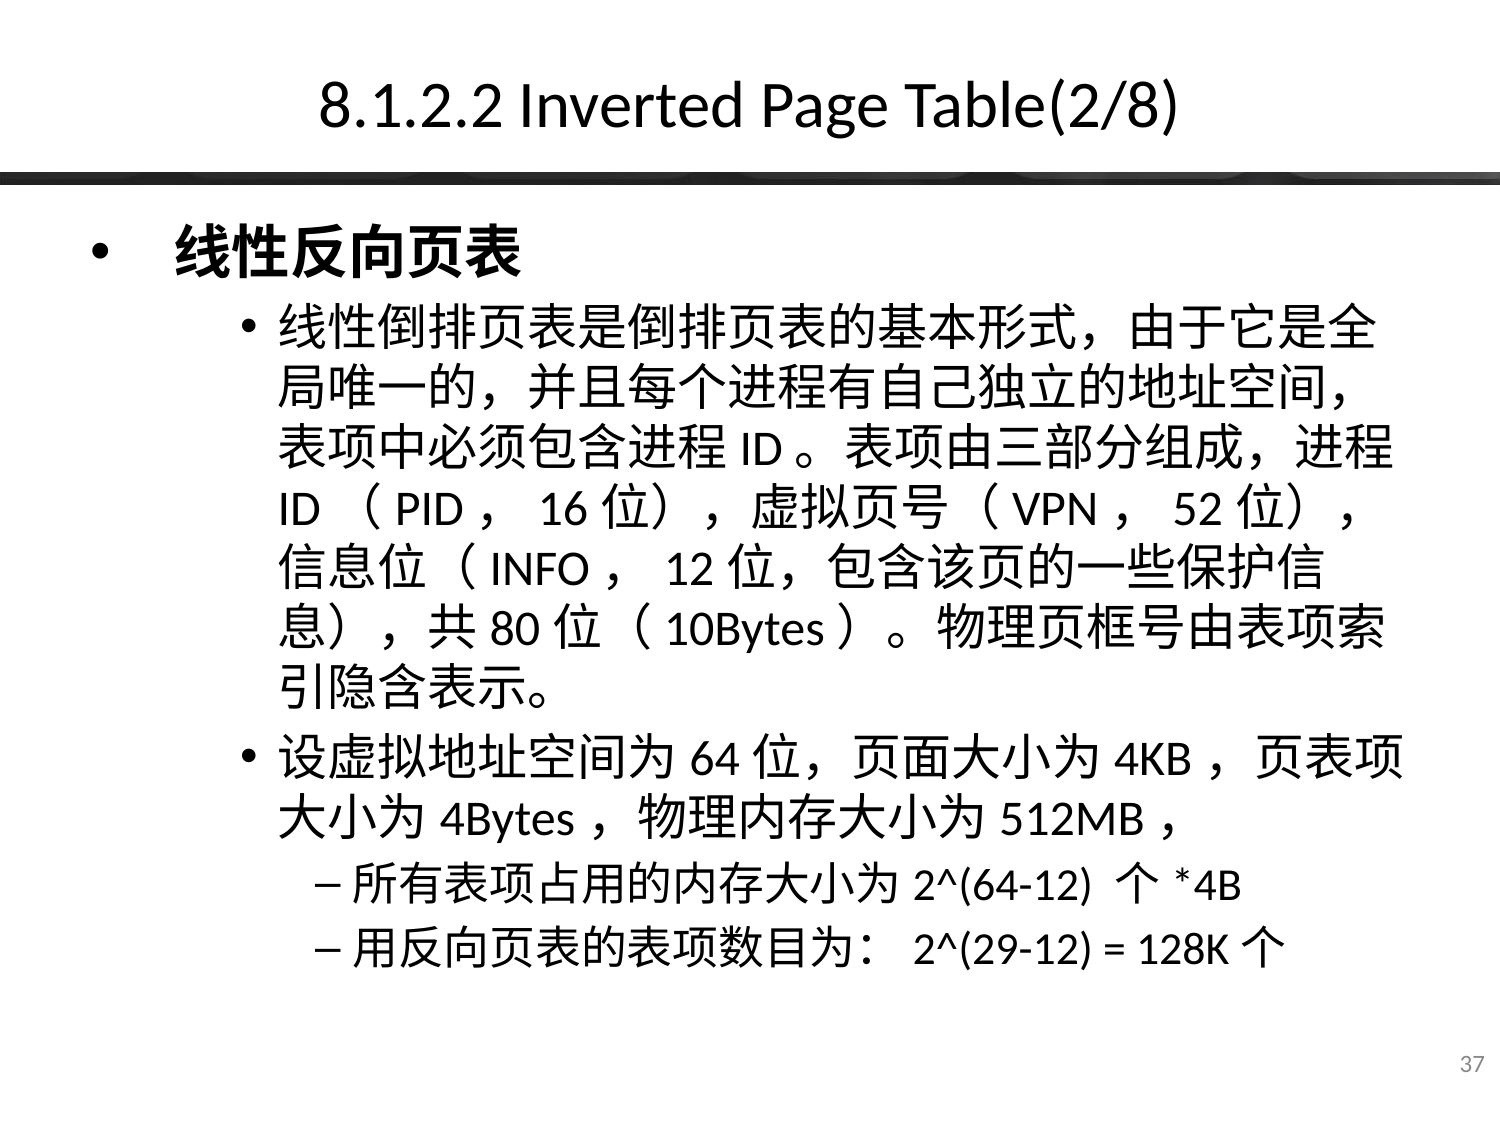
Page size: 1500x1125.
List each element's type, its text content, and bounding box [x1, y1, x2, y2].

title 8.1.2.2 Inverted Page Table(2/8) [0, 37, 1500, 166]
slide_number 37 [1187, 1025, 1500, 1100]
list 线性反向页表 线性倒排页表是倒排页表的基本形式，由于它是全局唯一的，并且每个进程有自己独立的地址空间，表项中必须包含进程ID。表项由三部分组成，进程ID（PID，16位），虚拟页号（VPN，52位），信息位（INFO，12位，包含该页的一些保护信息），共80位（10Bytes）。物理页框号由表项索引隐含表示。 设虚拟地址空间为64位，页面大小为4KB，页表项大小为4Bytes，物理内存大小为512MB， 所有表项占用的内存大小为2^(64-12) 个*4B 用反向页表的表项数目为：2^(29-12) = 128K个 [75, 208, 1425, 1050]
picture [0, 172, 1500, 185]
